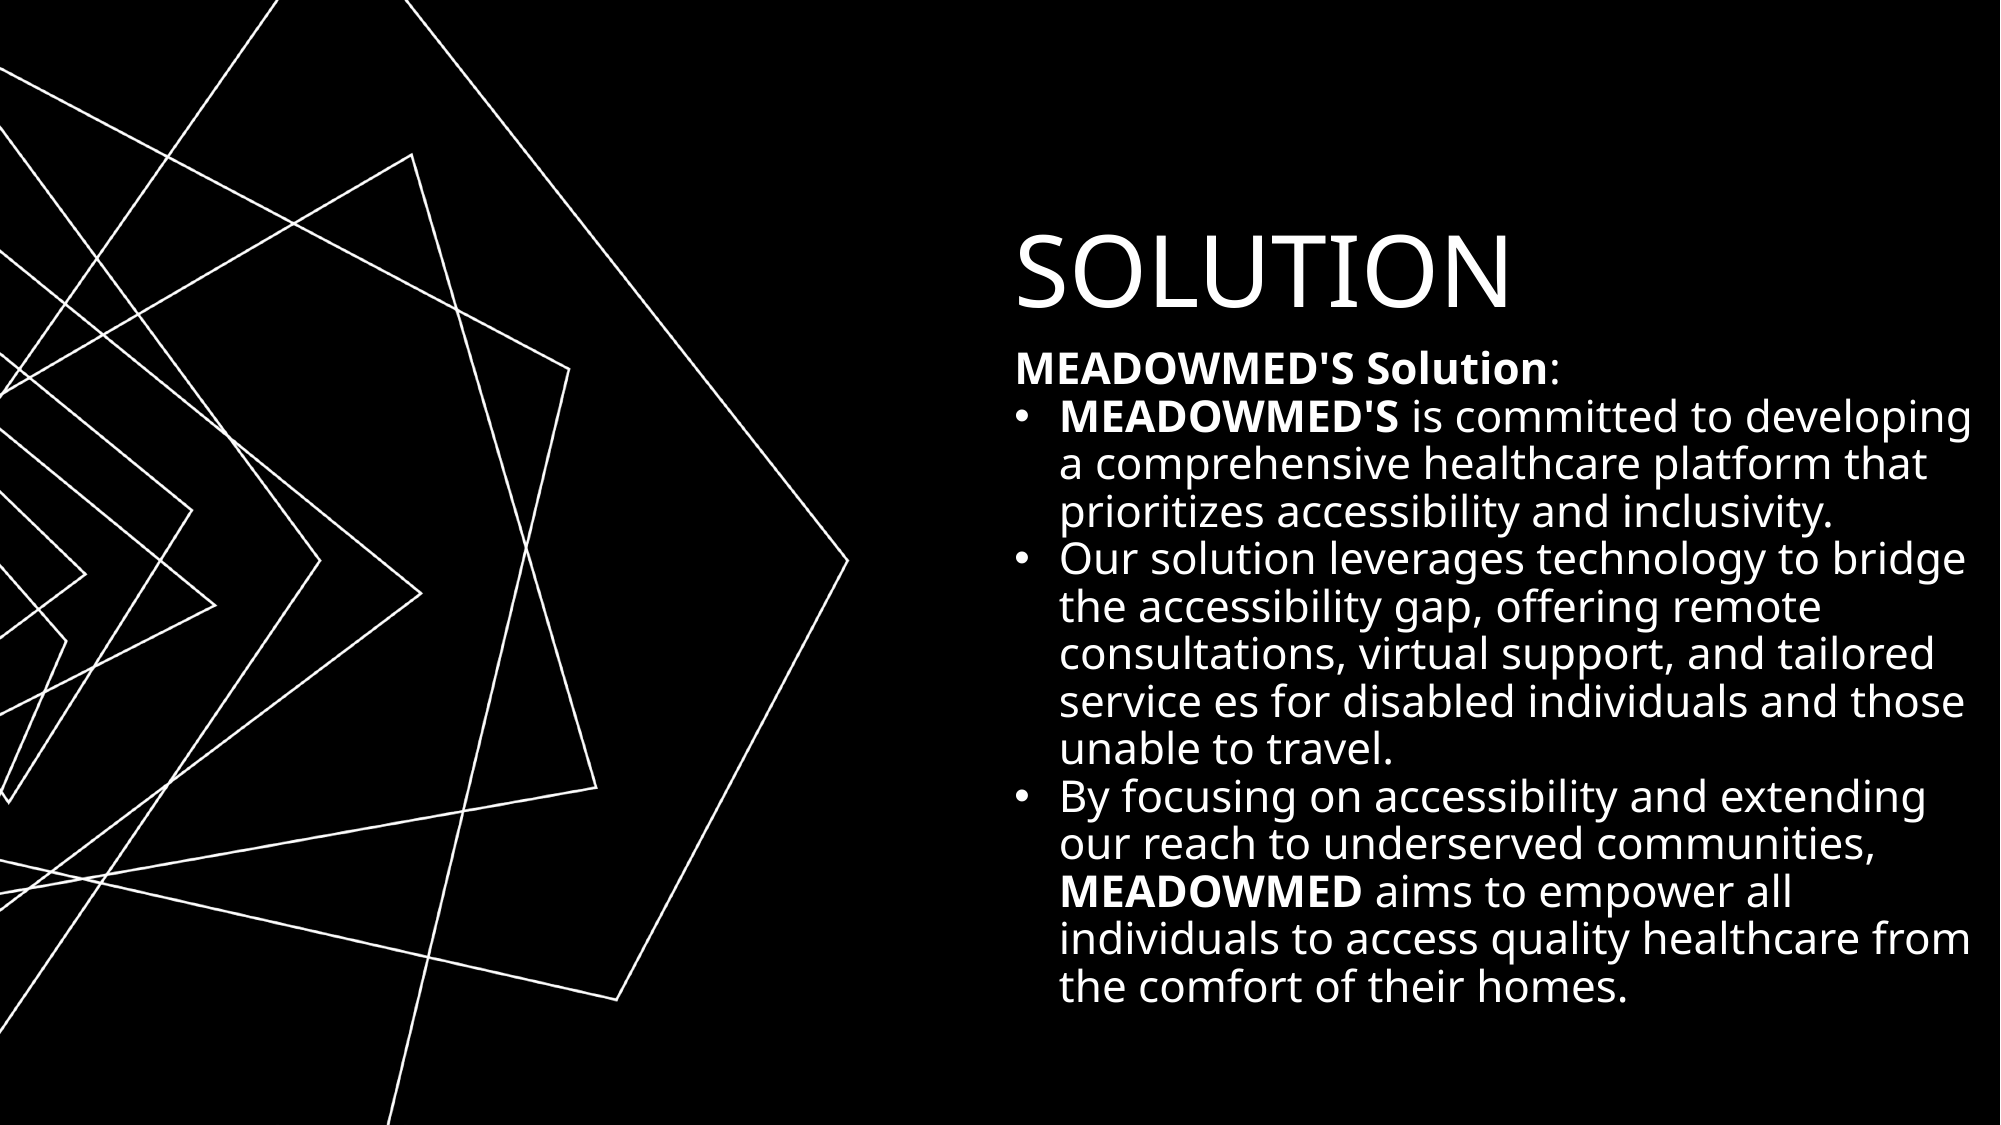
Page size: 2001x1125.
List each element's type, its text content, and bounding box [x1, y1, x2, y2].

picture [0, 0, 850, 1125]
list MEADOWMED'S Solution: MEADOWMED'S is committed to developing a comprehensive healthcare platform that prioritizes accessibility and inclusivity. Our solution leverages technology to bridge the accessibility gap, offering remote consultations, virtual support, and tailored service es for disabled individuals and those unable to travel. By focusing on accessibility and extending our reach to underserved communities, MEADOWMED aims to empower all individuals to access quality healthcare from the comfort of their homes. [999, 339, 1998, 1125]
title Solution [999, 61, 1829, 337]
